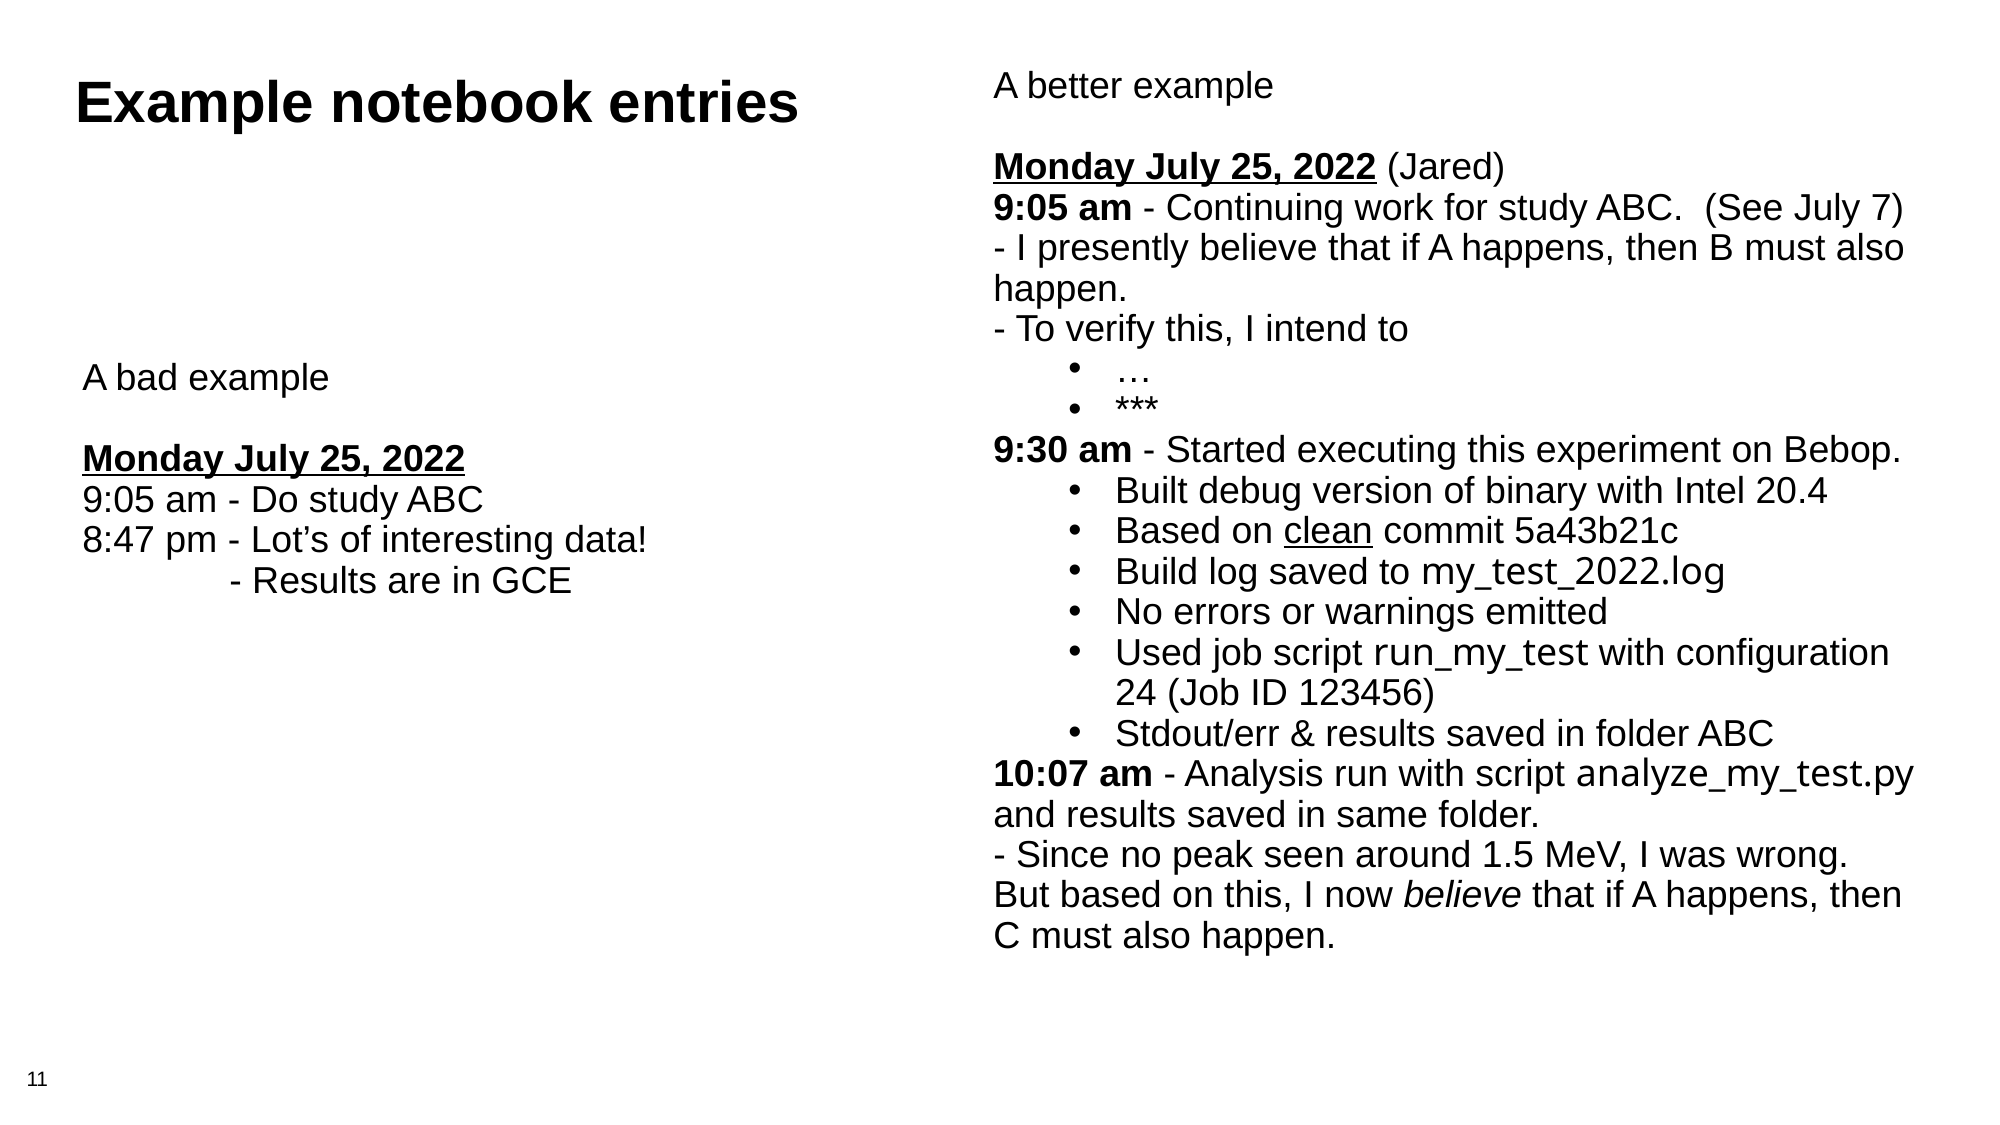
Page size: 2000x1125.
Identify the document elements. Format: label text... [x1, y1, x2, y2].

text_box A better example Monday July 25, 2022 (Jared) 9:05 am - Continuing work for study ABC. (See July 7) - I presently believe that if A happens, then B must also happen. - To verify this, I intend to … *** 9:30 am - Started executing this experiment on Bebop. Built debug version of binary with Intel 20.4 Based on clean commit 5a43b21c Build log saved to my_test_2022.log No errors or warnings emitted Used job script run_my_test with configuration 24 (Job ID 123456) Stdout/err & results saved in folder ABC 10:07 am - Analysis run with script analyze_my_test.py and results saved in same folder. - Since no peak seen around 1.5 MeV, I was wrong. But based on this, I now believe that if A happens, then C must also happen. [973, 51, 1940, 972]
title Example notebook entries [59, 67, 973, 218]
text_box A bad example Monday July 25, 2022 9:05 am - Do study ABC 8:47 pm - Lot’s of interesting data! - Results are in GCE [62, 343, 668, 697]
